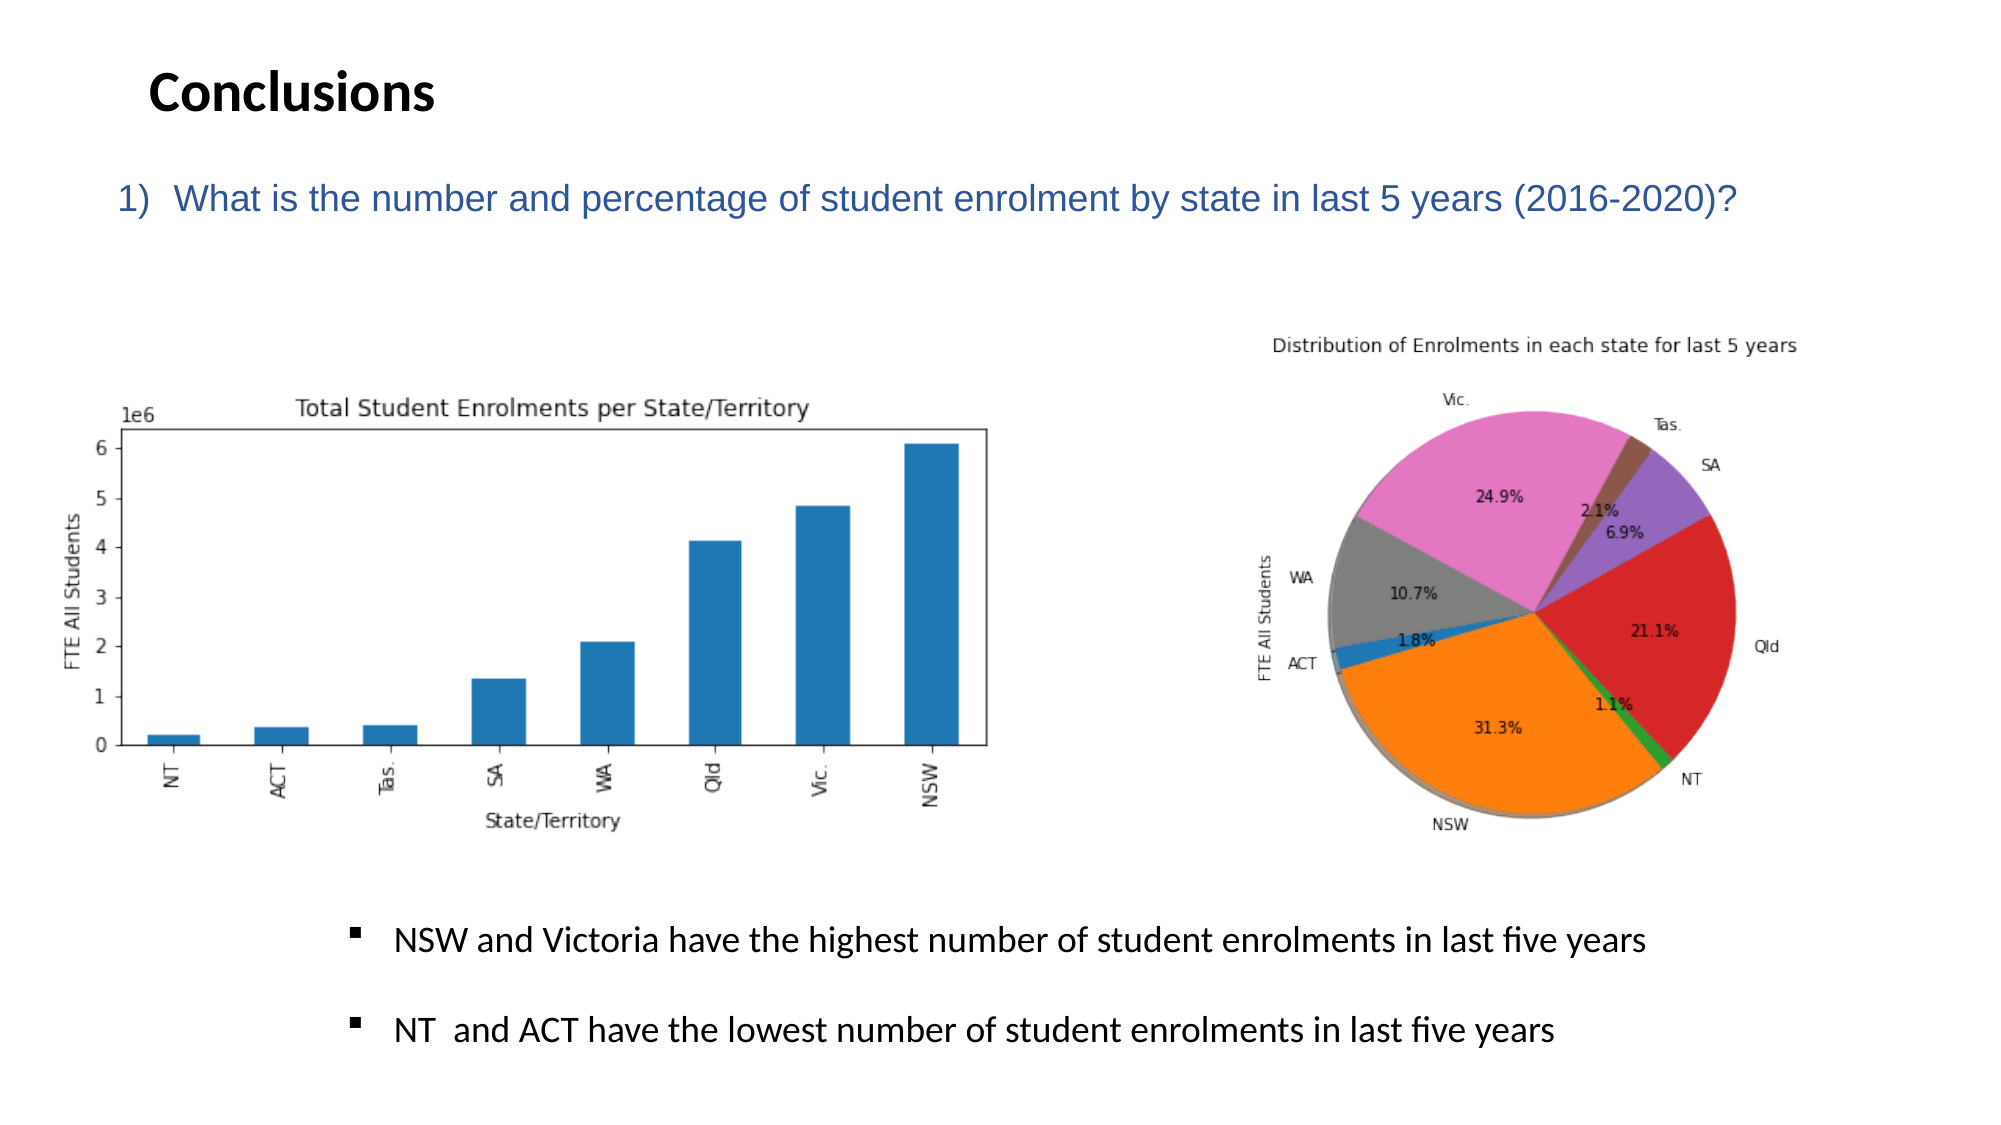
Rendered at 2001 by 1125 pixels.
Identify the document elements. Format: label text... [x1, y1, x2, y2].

picture [1249, 326, 1808, 877]
text_box What is the number and percentage of student enrolment by state in last 5 years (2016-2020)? [102, 166, 1931, 226]
text_box NSW and Victoria have the highest number of student enrolments in last five years NT and ACT have the lowest number of student enrolments in last five years [332, 907, 1808, 1103]
text_box Conclusions [134, 45, 2000, 130]
picture [53, 384, 1000, 846]
